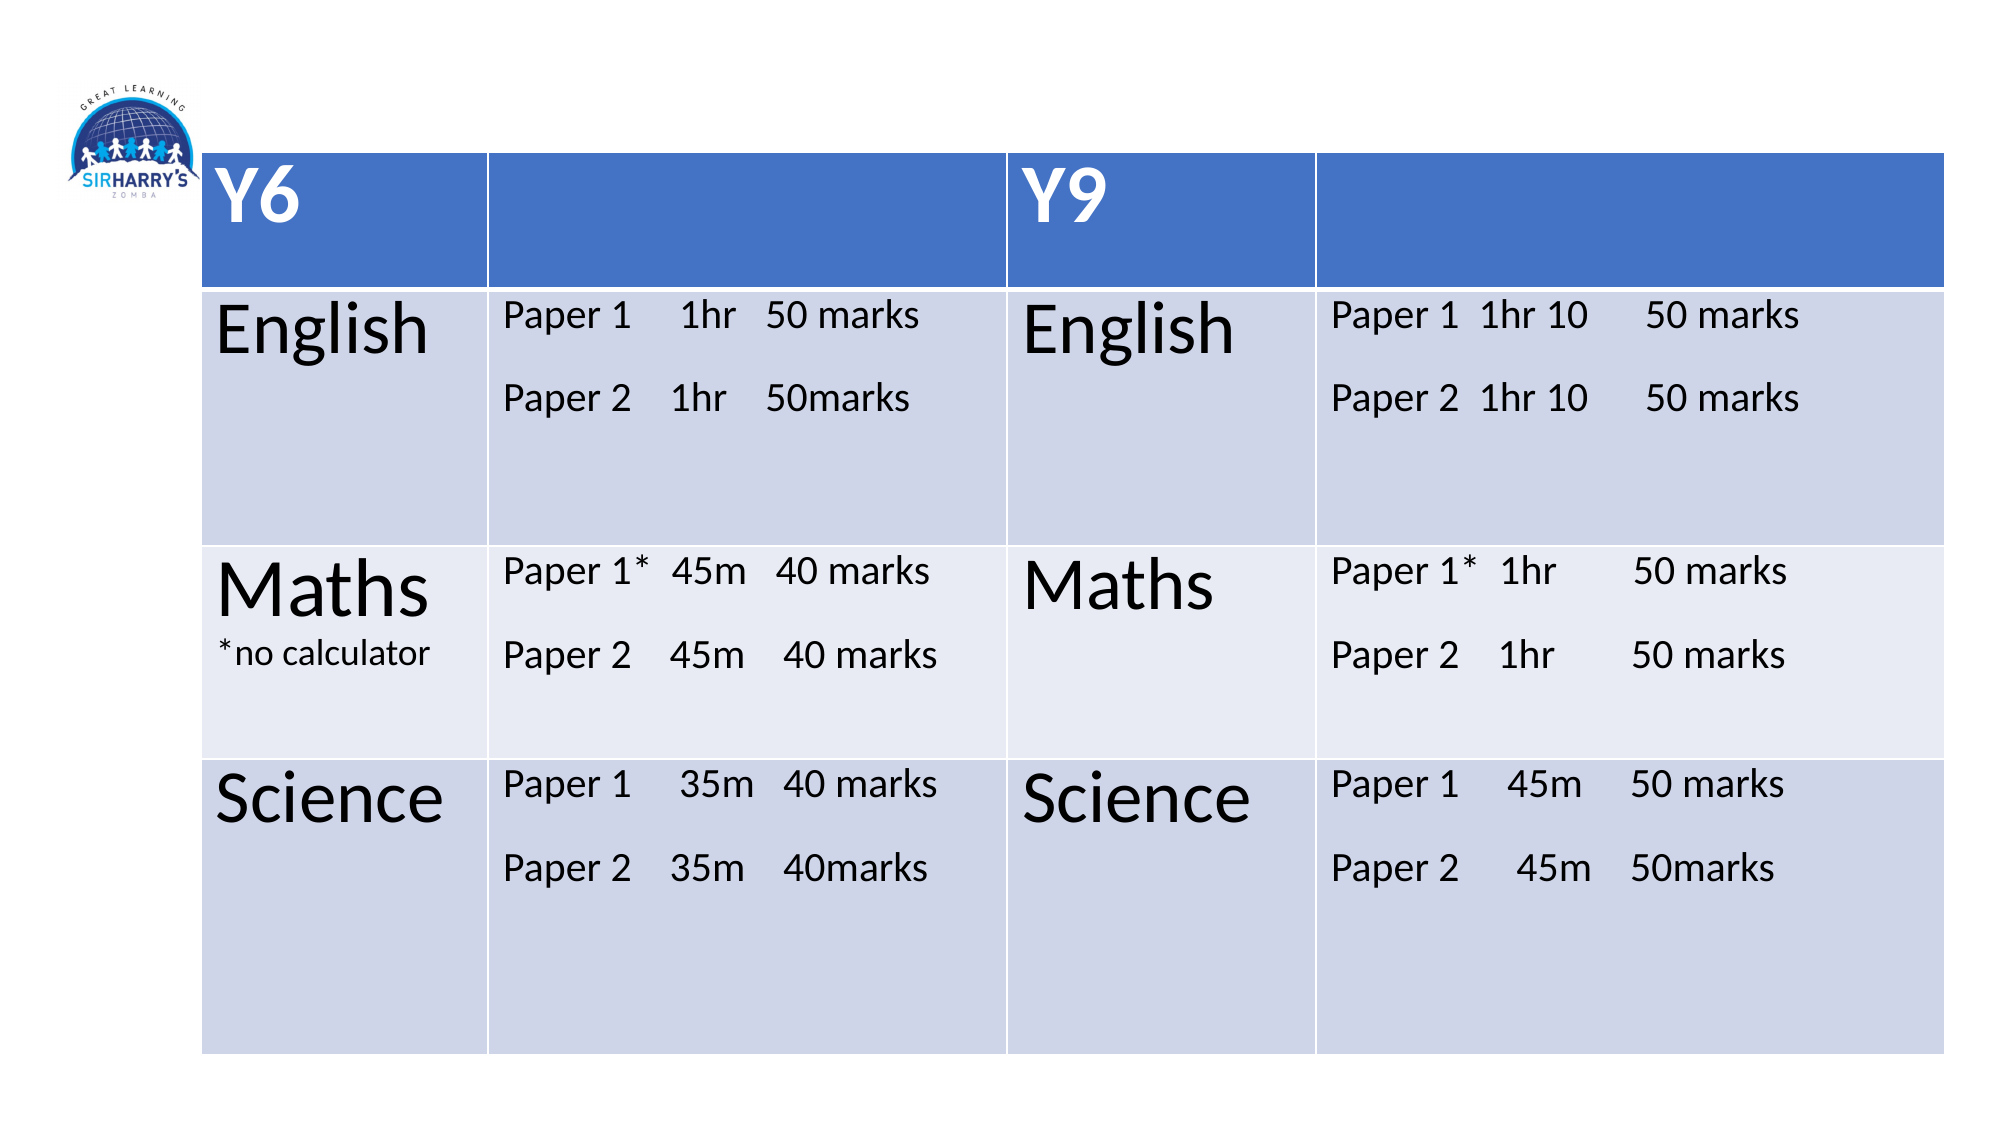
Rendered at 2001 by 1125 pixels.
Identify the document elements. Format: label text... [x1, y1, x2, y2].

table_cell Science [1008, 760, 1315, 1054]
table_cell Maths [1008, 547, 1315, 758]
table_header [1317, 153, 1944, 287]
table_header Y9 [1008, 153, 1315, 287]
table_header [489, 153, 1006, 287]
table_cell Paper 1 1hr 50 marks Paper 2 1hr 50marks [489, 292, 1006, 545]
table_cell English [1008, 292, 1315, 545]
table_cell English [202, 292, 487, 545]
table_cell Paper 1* 1hr 50 marks Paper 2 1hr 50 marks [1317, 547, 1944, 758]
picture [55, 80, 201, 203]
table_cell Science [202, 760, 487, 1054]
table_cell Maths *no calculator [202, 547, 487, 758]
table_cell Paper 1* 45m 40 marks Paper 2 45m 40 marks [489, 547, 1006, 758]
table_header Y6 [202, 153, 487, 287]
table_cell Paper 1 1hr 10 50 marks Paper 2 1hr 10 50 marks [1317, 292, 1944, 545]
table_cell Paper 1 35m 40 marks Paper 2 35m 40marks [489, 760, 1006, 1054]
table_cell Paper 1 45m 50 marks Paper 2 45m 50marks [1317, 760, 1944, 1054]
